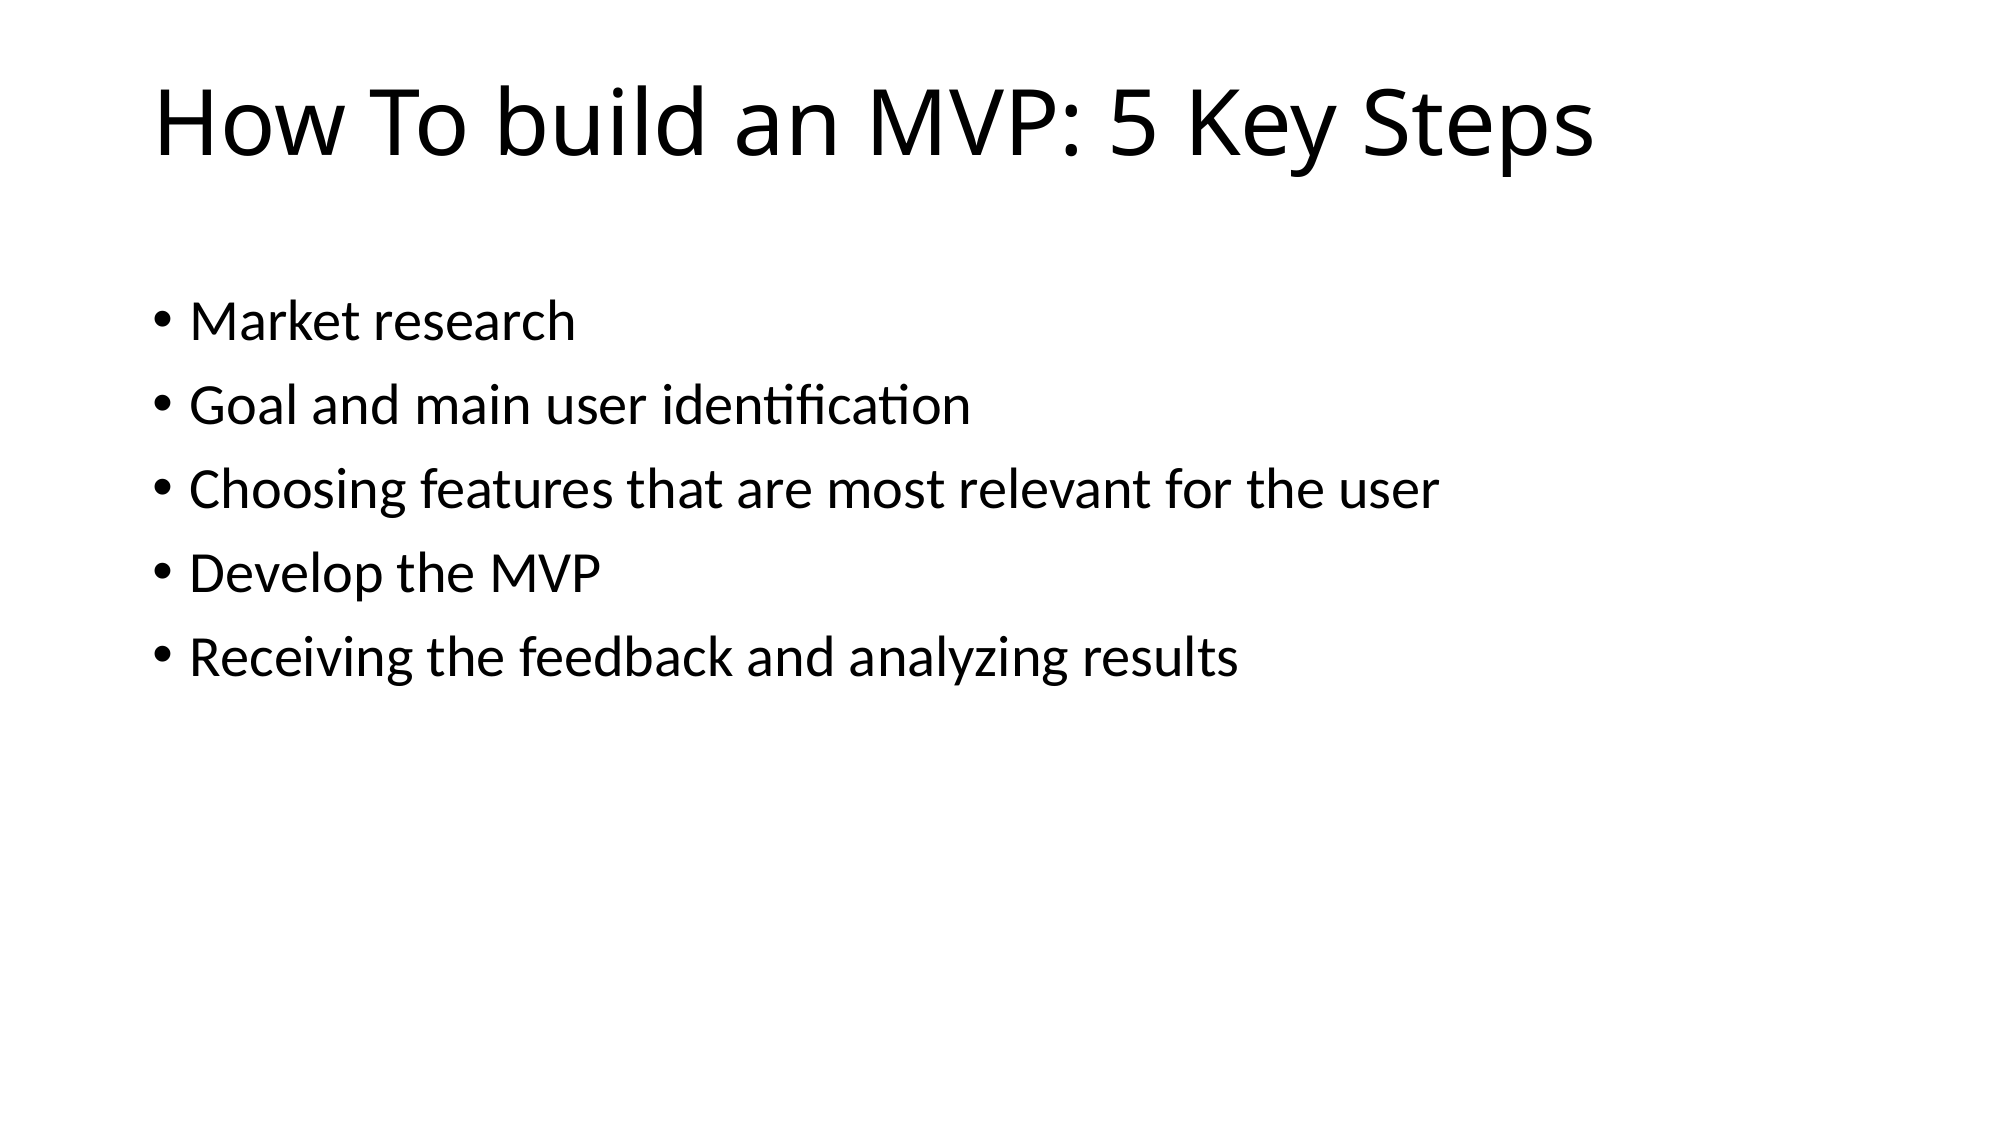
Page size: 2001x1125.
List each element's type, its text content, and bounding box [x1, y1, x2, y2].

title How To build an MVP: 5 Key Steps [137, 59, 1863, 192]
list Market research Goal and main user identification Choosing features that are most relevant for the user Develop the MVP Receiving the feedback and analyzing results [137, 192, 1863, 1079]
